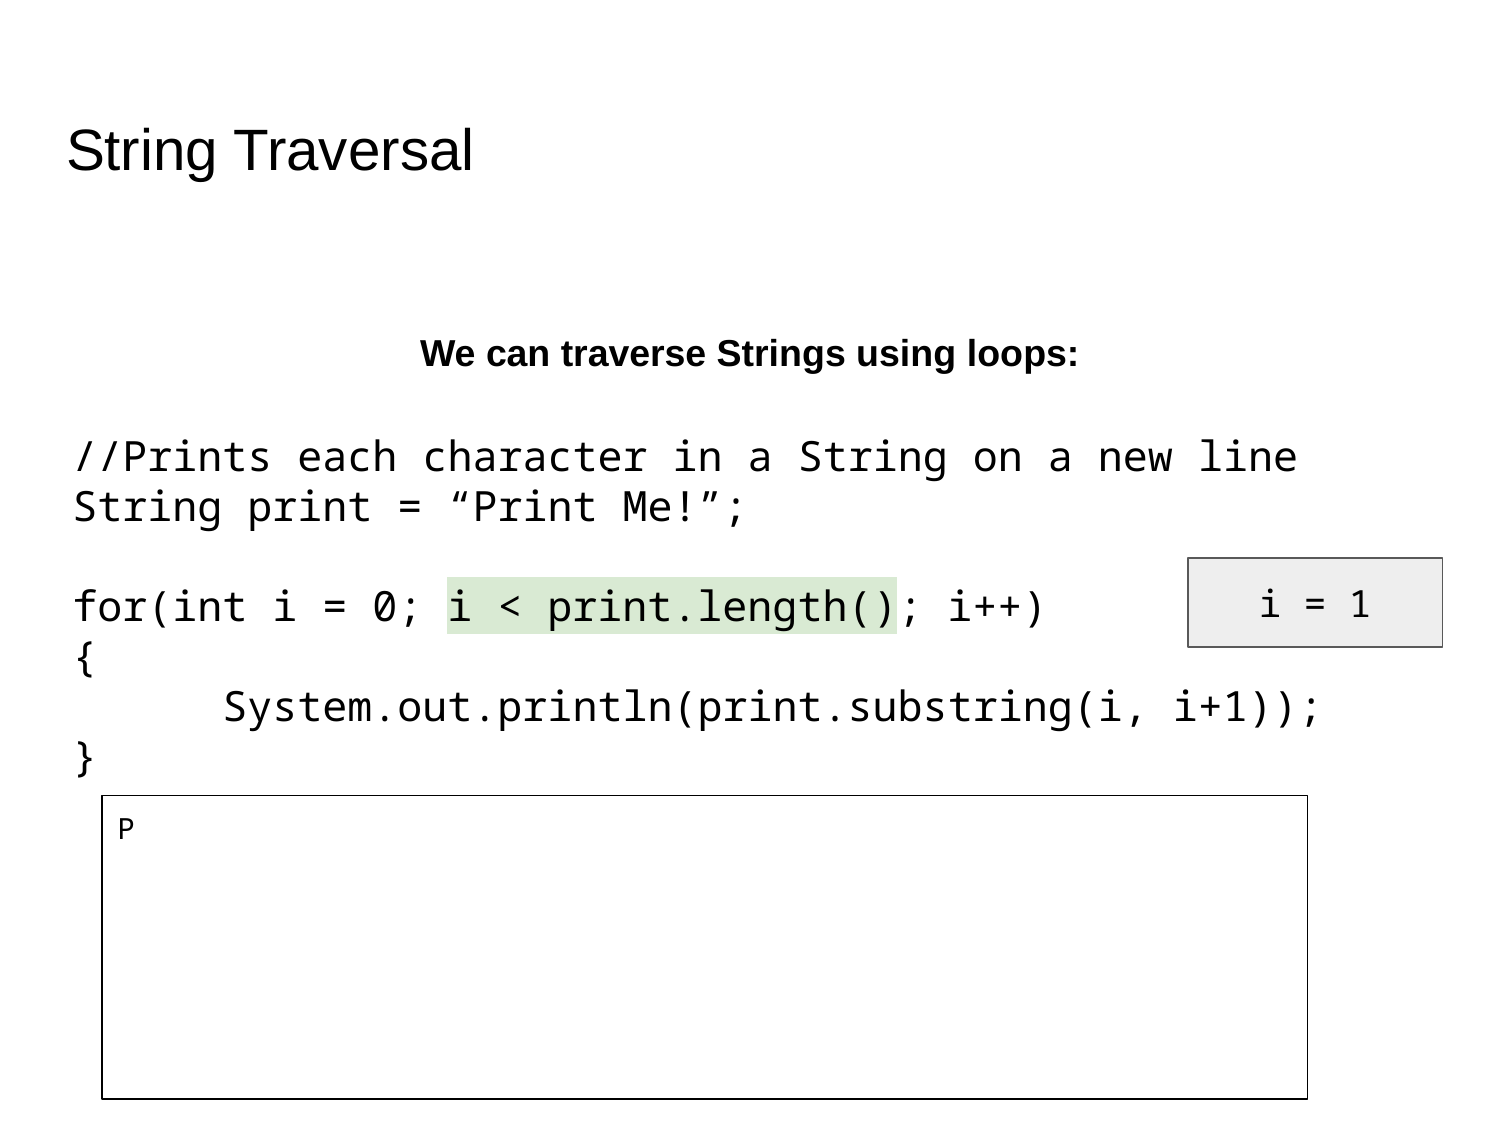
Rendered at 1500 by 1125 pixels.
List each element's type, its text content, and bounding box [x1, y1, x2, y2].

title String Traversal [51, 97, 1449, 223]
text_box P [102, 795, 1308, 1100]
list We can traverse Strings using loops: [51, 307, 1449, 416]
text_box //Prints each character in a String on a new line String print = “Print Me!”; for(int i = 0; i < print.length(); i++) { System.out.println(print.substring(i, i+1)); } [57, 415, 1443, 796]
text_box i = 1 [1187, 558, 1443, 647]
